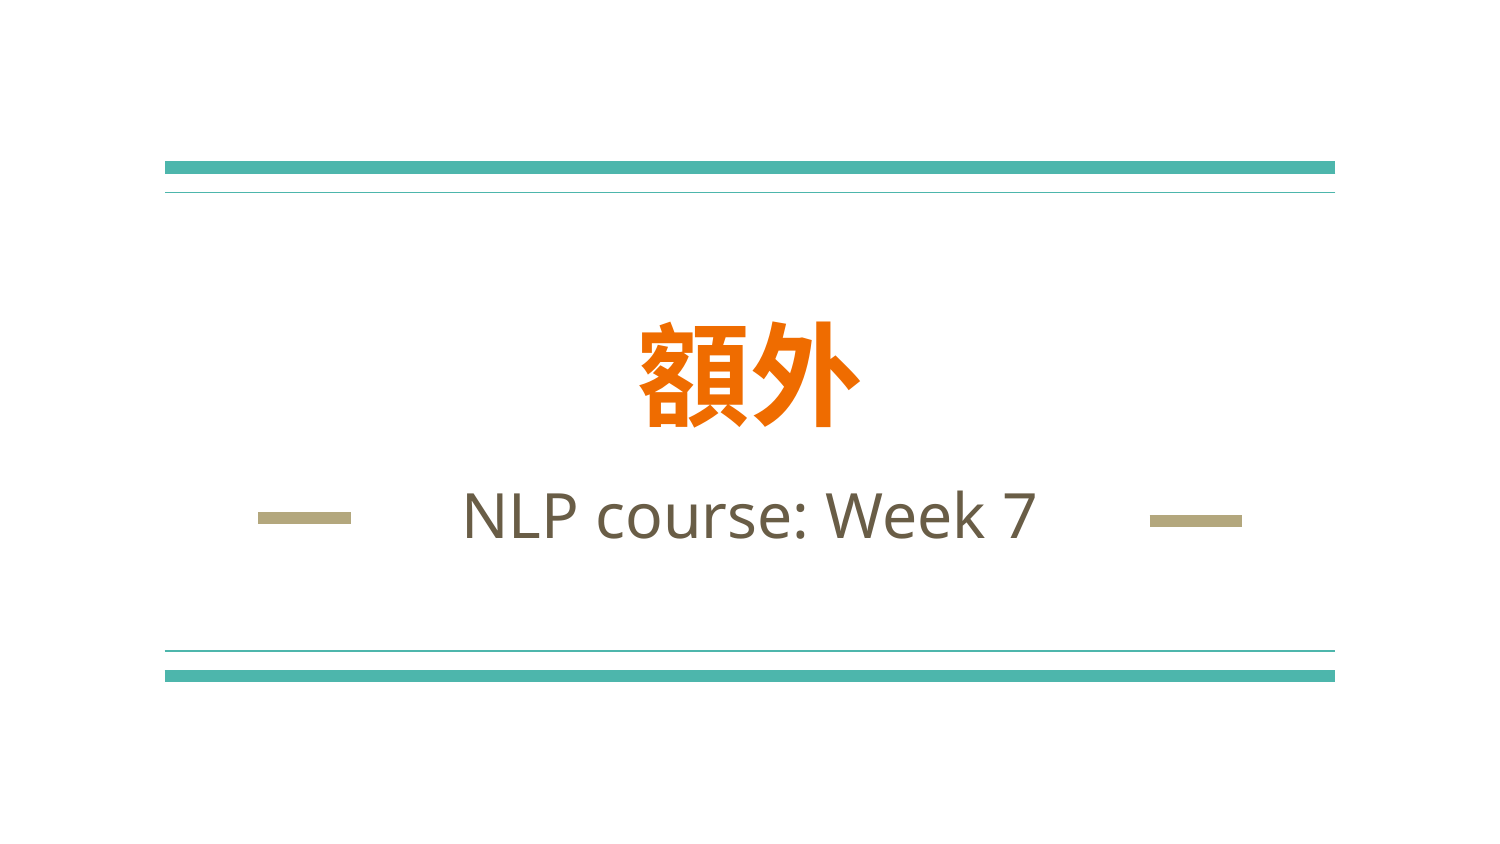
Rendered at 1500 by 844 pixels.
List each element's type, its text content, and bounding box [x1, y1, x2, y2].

subtitle NLP course: Week 7 [350, 455, 1150, 586]
title 額外 [164, 287, 1336, 456]
